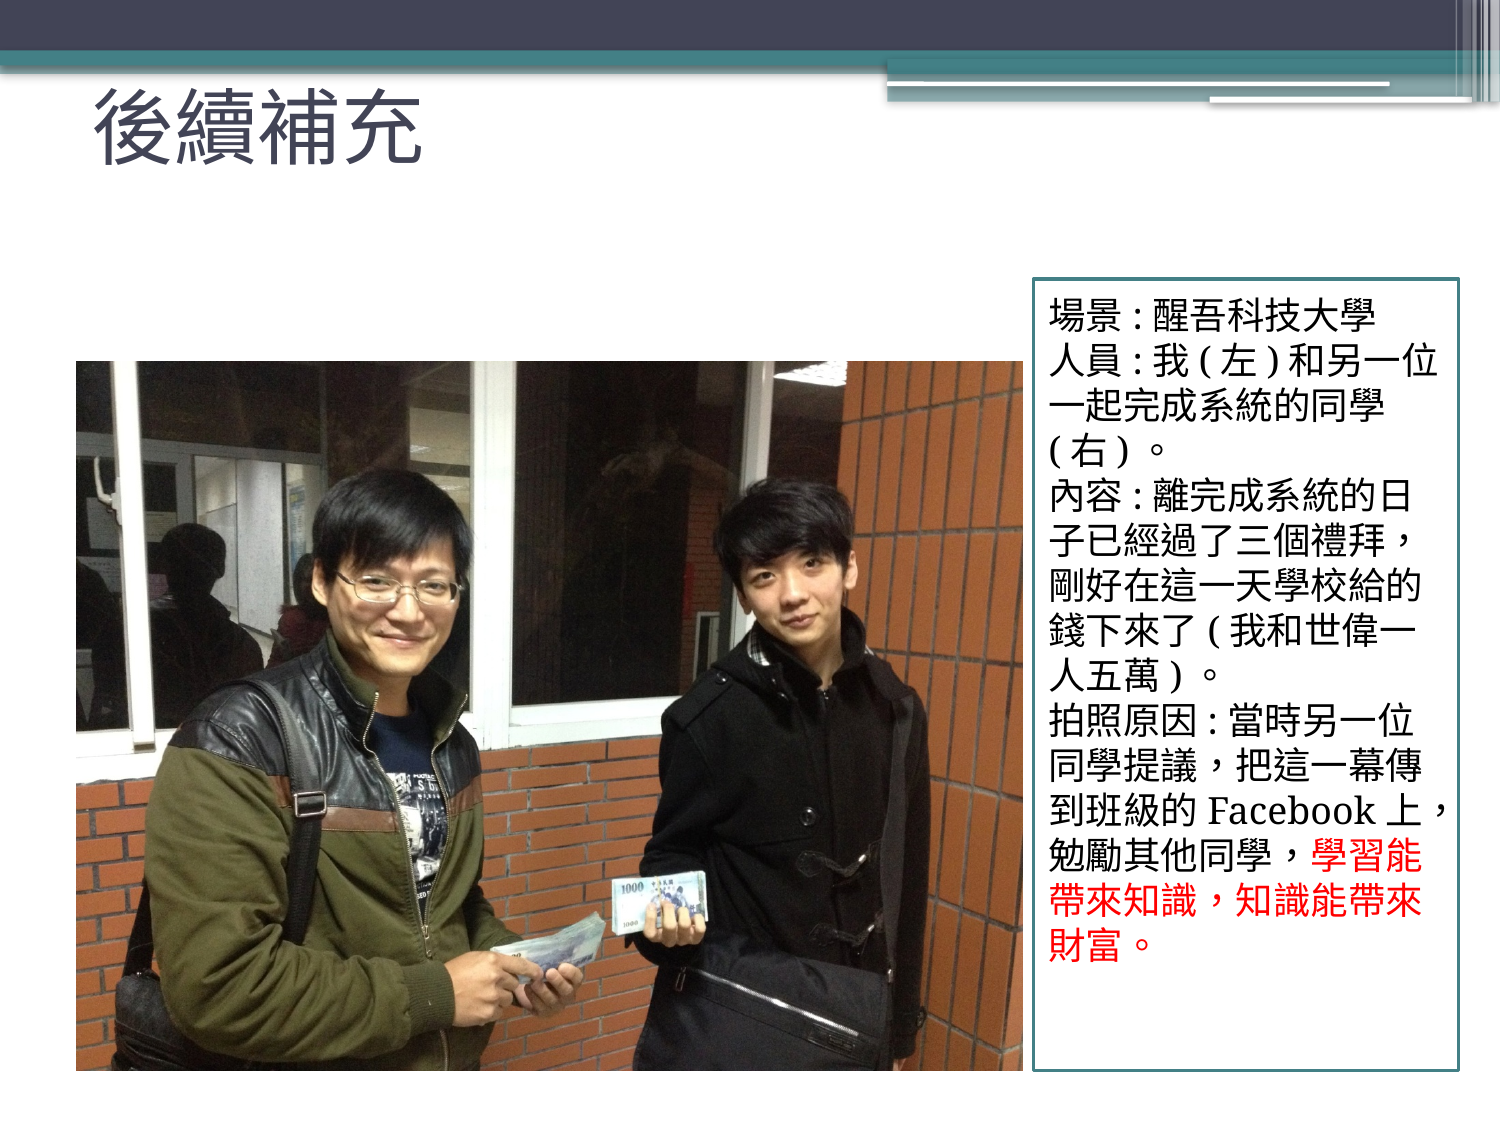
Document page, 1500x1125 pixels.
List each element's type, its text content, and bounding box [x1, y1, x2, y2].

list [76, 361, 1023, 1072]
text_box 場景:醒吾科技大學 人員:我(左)和另一位一起完成系統的同學(右)。 內容:離完成系統的日子已經過了三個禮拜，剛好在這一天學校給的錢下來了(我和世偉一人五萬)。 拍照原因:當時另一位同學提議，把這一幕傳到班級的Facebook上，勉勵其他同學，學習能帶來知識，知識能帶來財富。 [1032, 277, 1460, 1072]
title 後續補充 [76, 54, 1427, 197]
